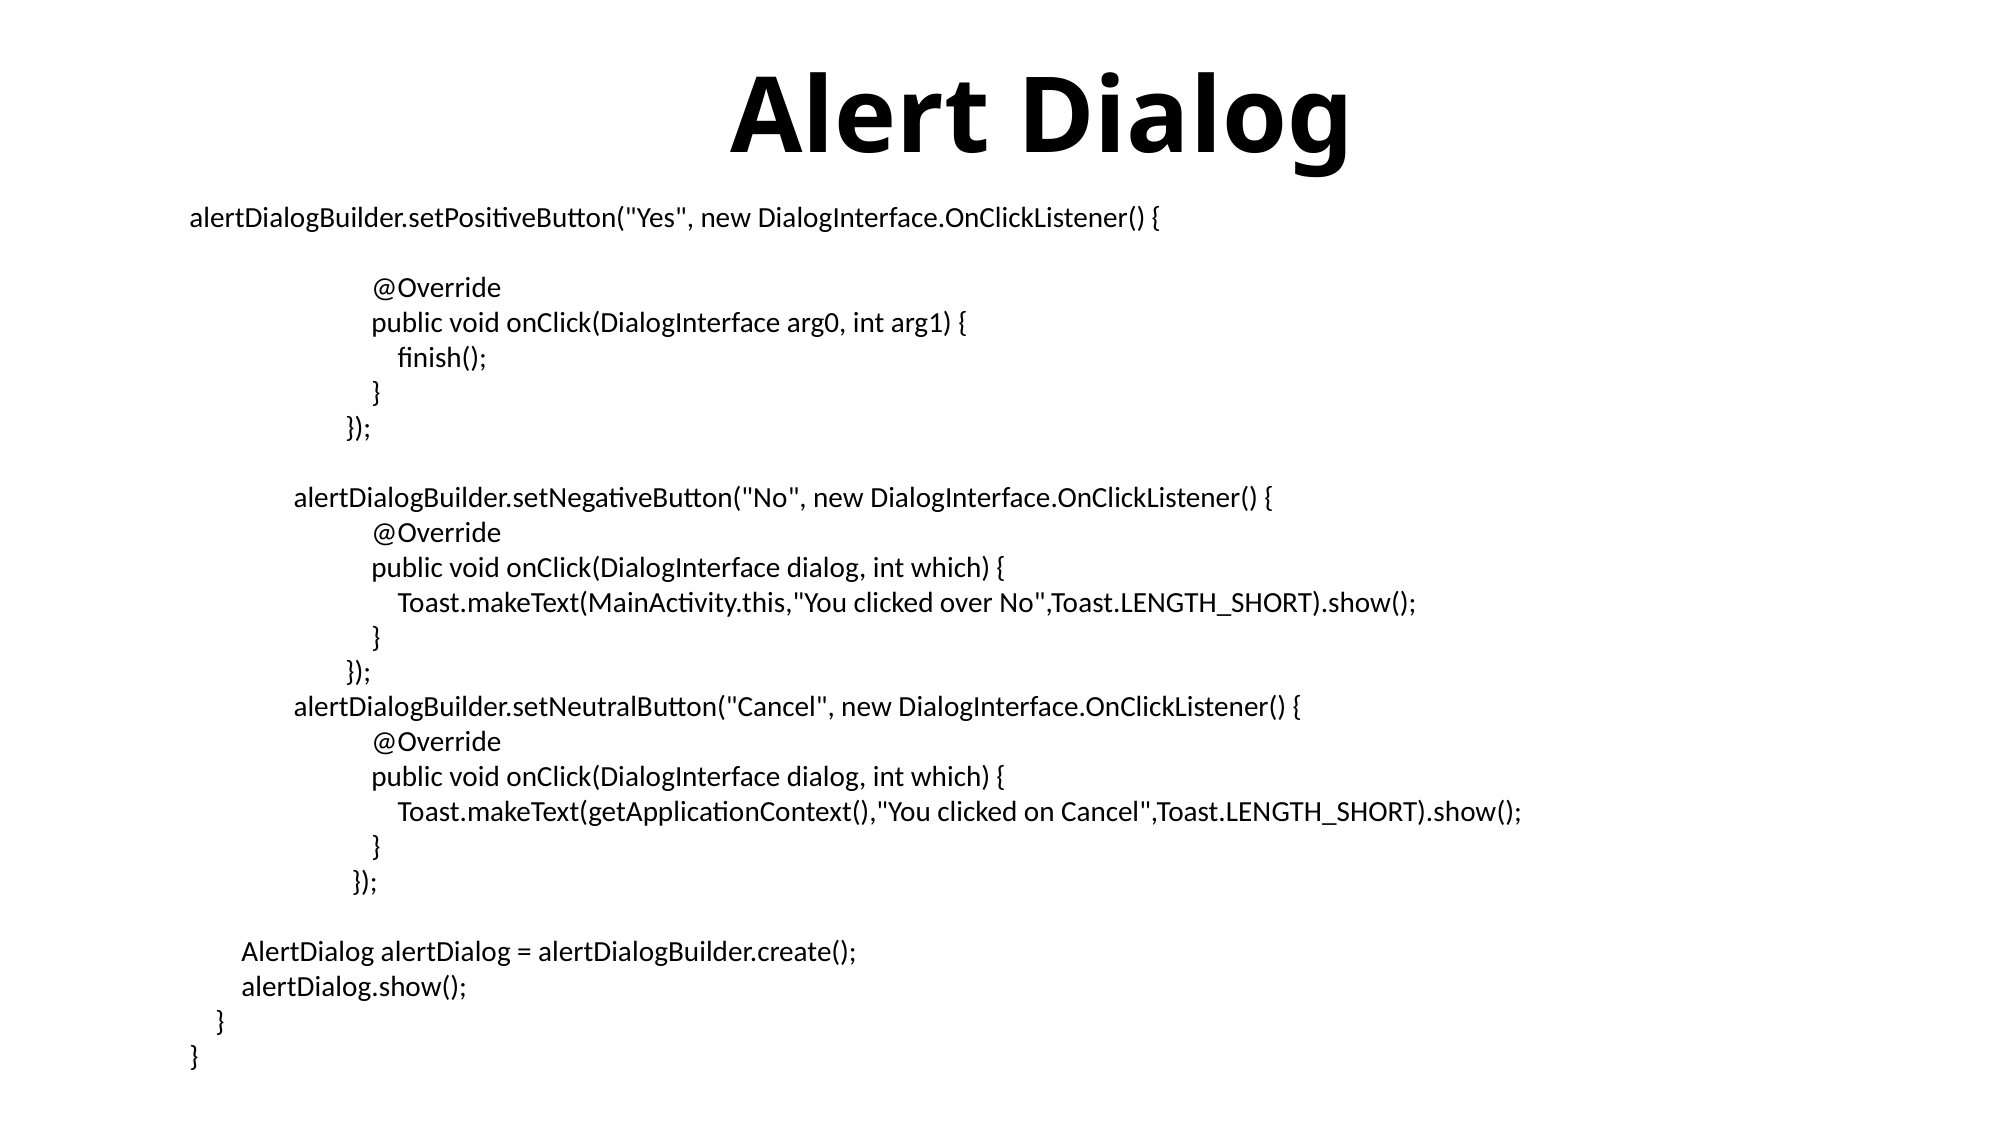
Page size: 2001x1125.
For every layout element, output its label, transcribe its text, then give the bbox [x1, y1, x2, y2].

title Alert Dialog [193, 53, 1891, 183]
text_box alertDialogBuilder.setPositiveButton("Yes", new DialogInterface.OnClickListener() { @Override public void onClick(DialogInterface arg0, int arg1) { finish(); } }); alertDialogBuilder.setNegativeButton("No", new DialogInterface.OnClickListener() { @Override public void onClick(DialogInterface dialog, int which) { Toast.makeText(MainActivity.this,"You clicked over No",Toast.LENGTH_SHORT).show(); } }); alertDialogBuilder.setNeutralButton("Cancel", new DialogInterface.OnClickListener() { @Override public void onClick(DialogInterface dialog, int which) { Toast.makeText(getApplicationContext(),"You clicked on Cancel",Toast.LENGTH_SHORT).show(); } }); AlertDialog alertDialog = alertDialogBuilder.create(); alertDialog.show(); } } [174, 190, 1829, 1080]
